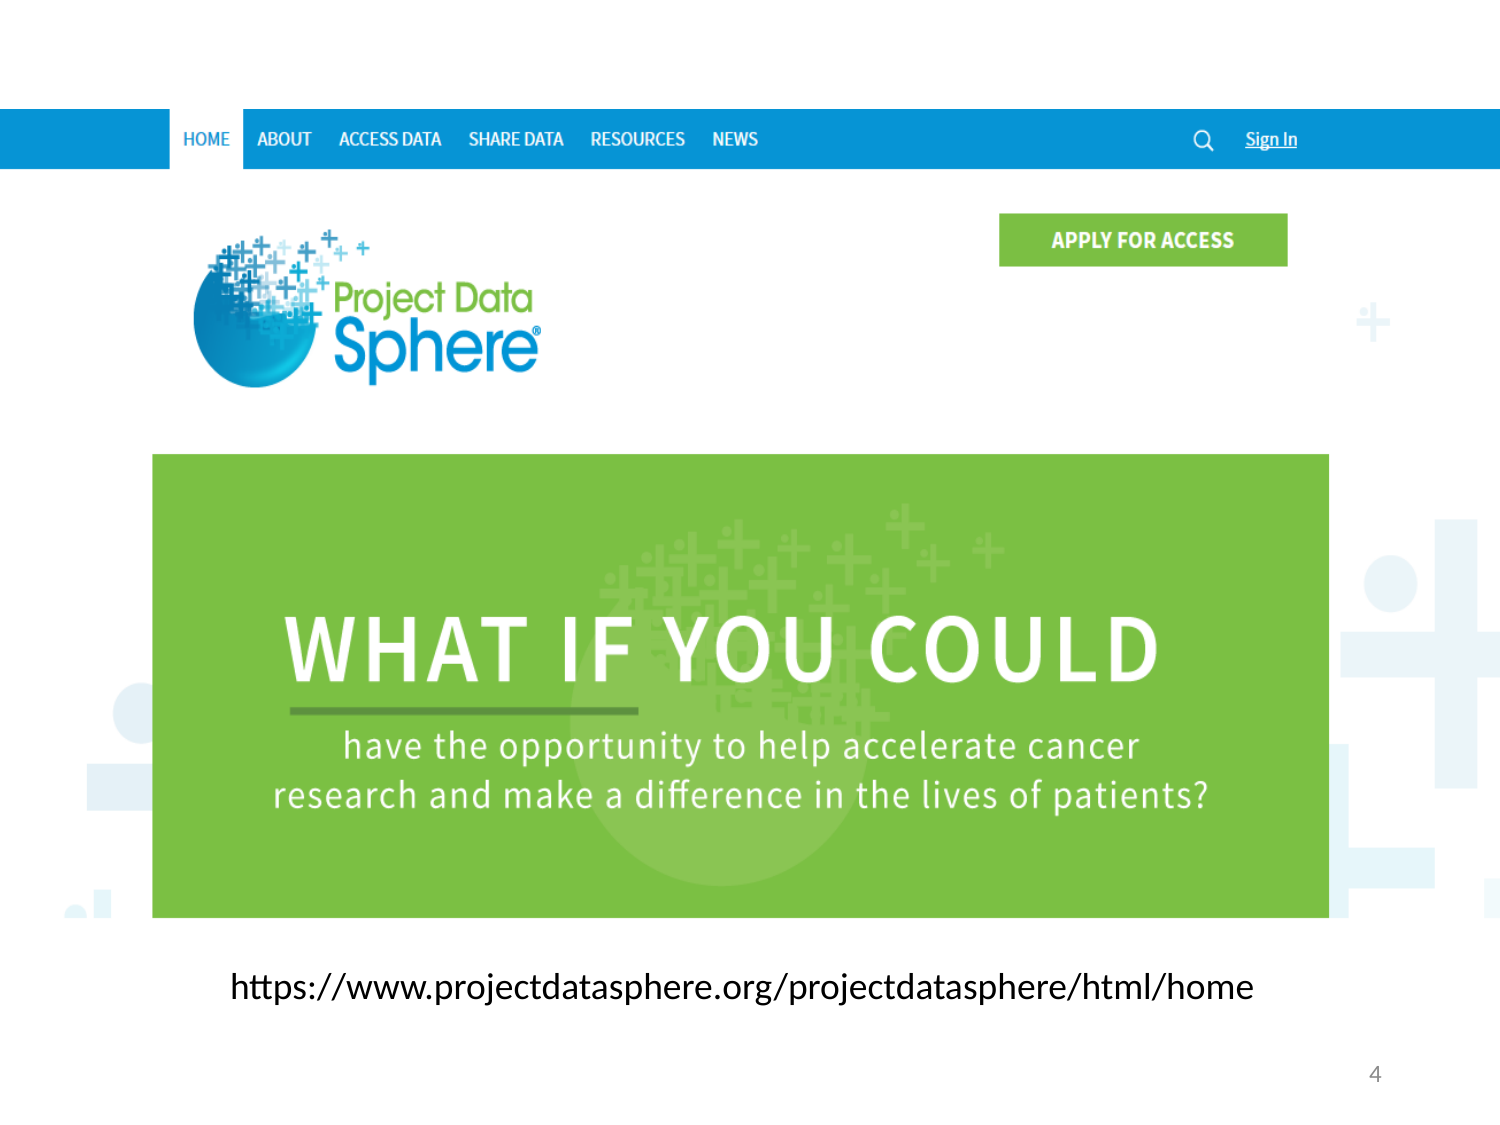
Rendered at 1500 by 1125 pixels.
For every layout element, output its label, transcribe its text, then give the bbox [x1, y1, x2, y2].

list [0, 109, 1500, 928]
text_box https://www.projectdatasphere.org/projectdatasphere/html/home [215, 954, 1285, 1015]
slide_number 4 [1059, 1042, 1397, 1103]
